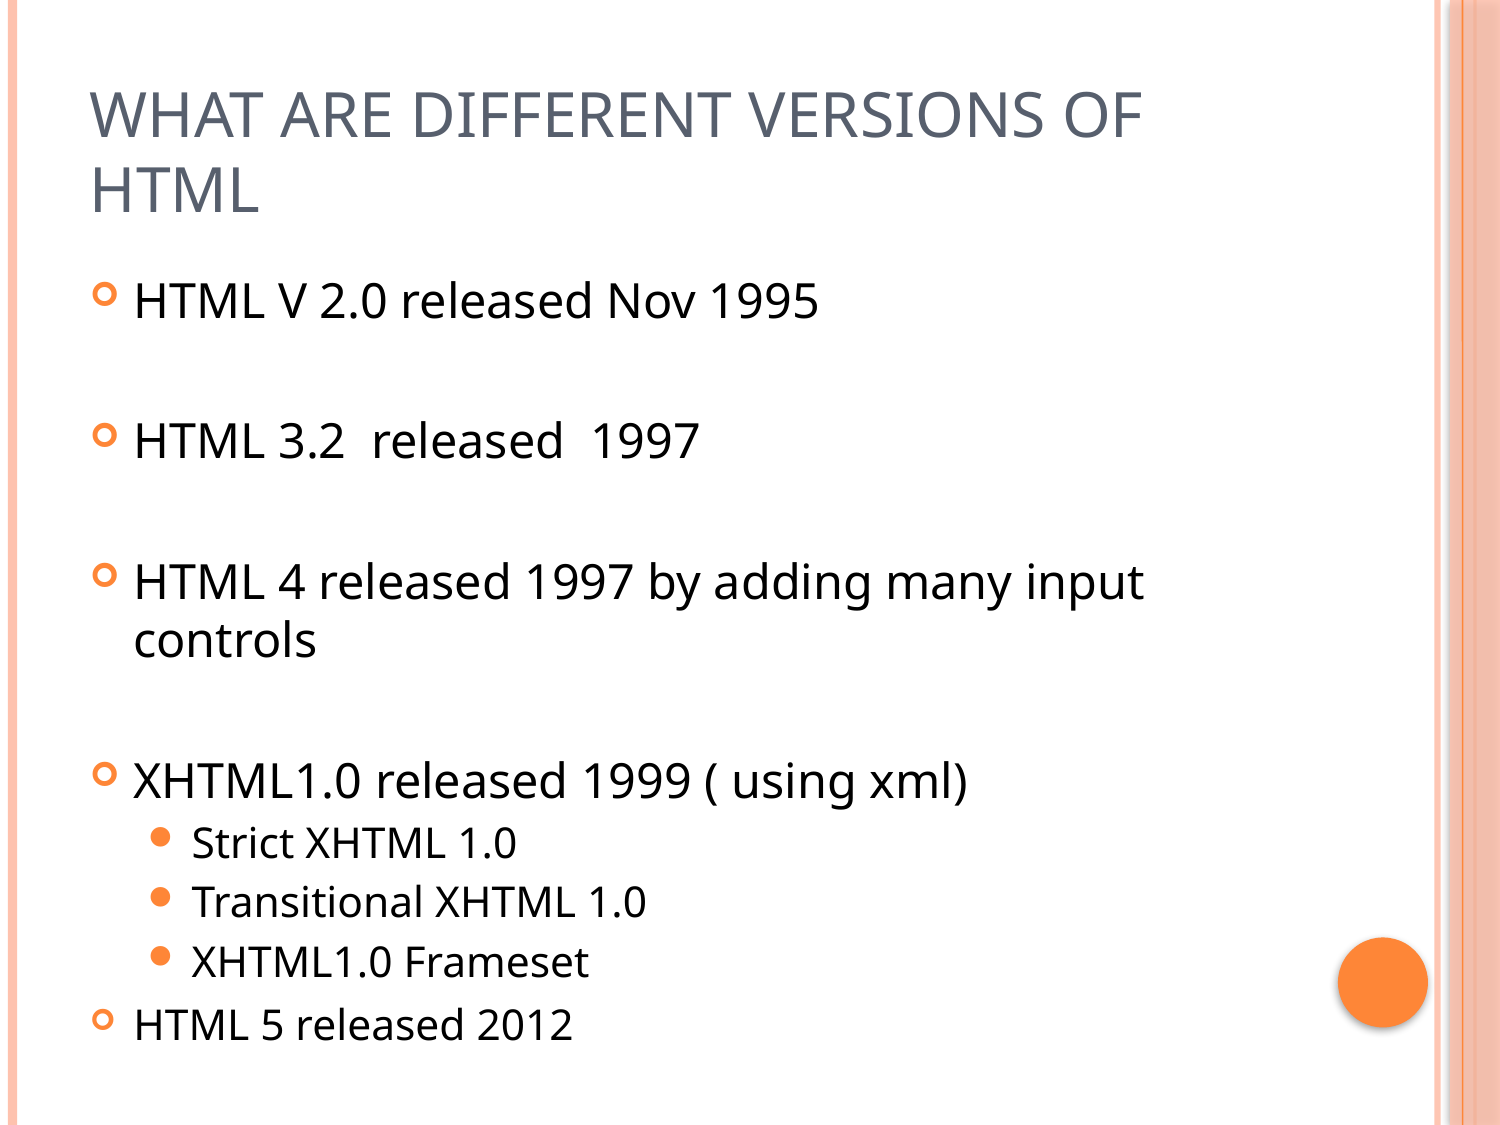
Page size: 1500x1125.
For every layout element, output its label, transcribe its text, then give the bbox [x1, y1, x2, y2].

title What are different versions of Html [75, 45, 1300, 233]
list HTML V 2.0 released Nov 1995 HTML 3.2 released 1997 HTML 4 released 1997 by adding many input controls XHTML1.0 released 1999 ( using xml) Strict XHTML 1.0 Transitional XHTML 1.0 XHTML1.0 Frameset HTML 5 released 2012 [75, 262, 1300, 1062]
